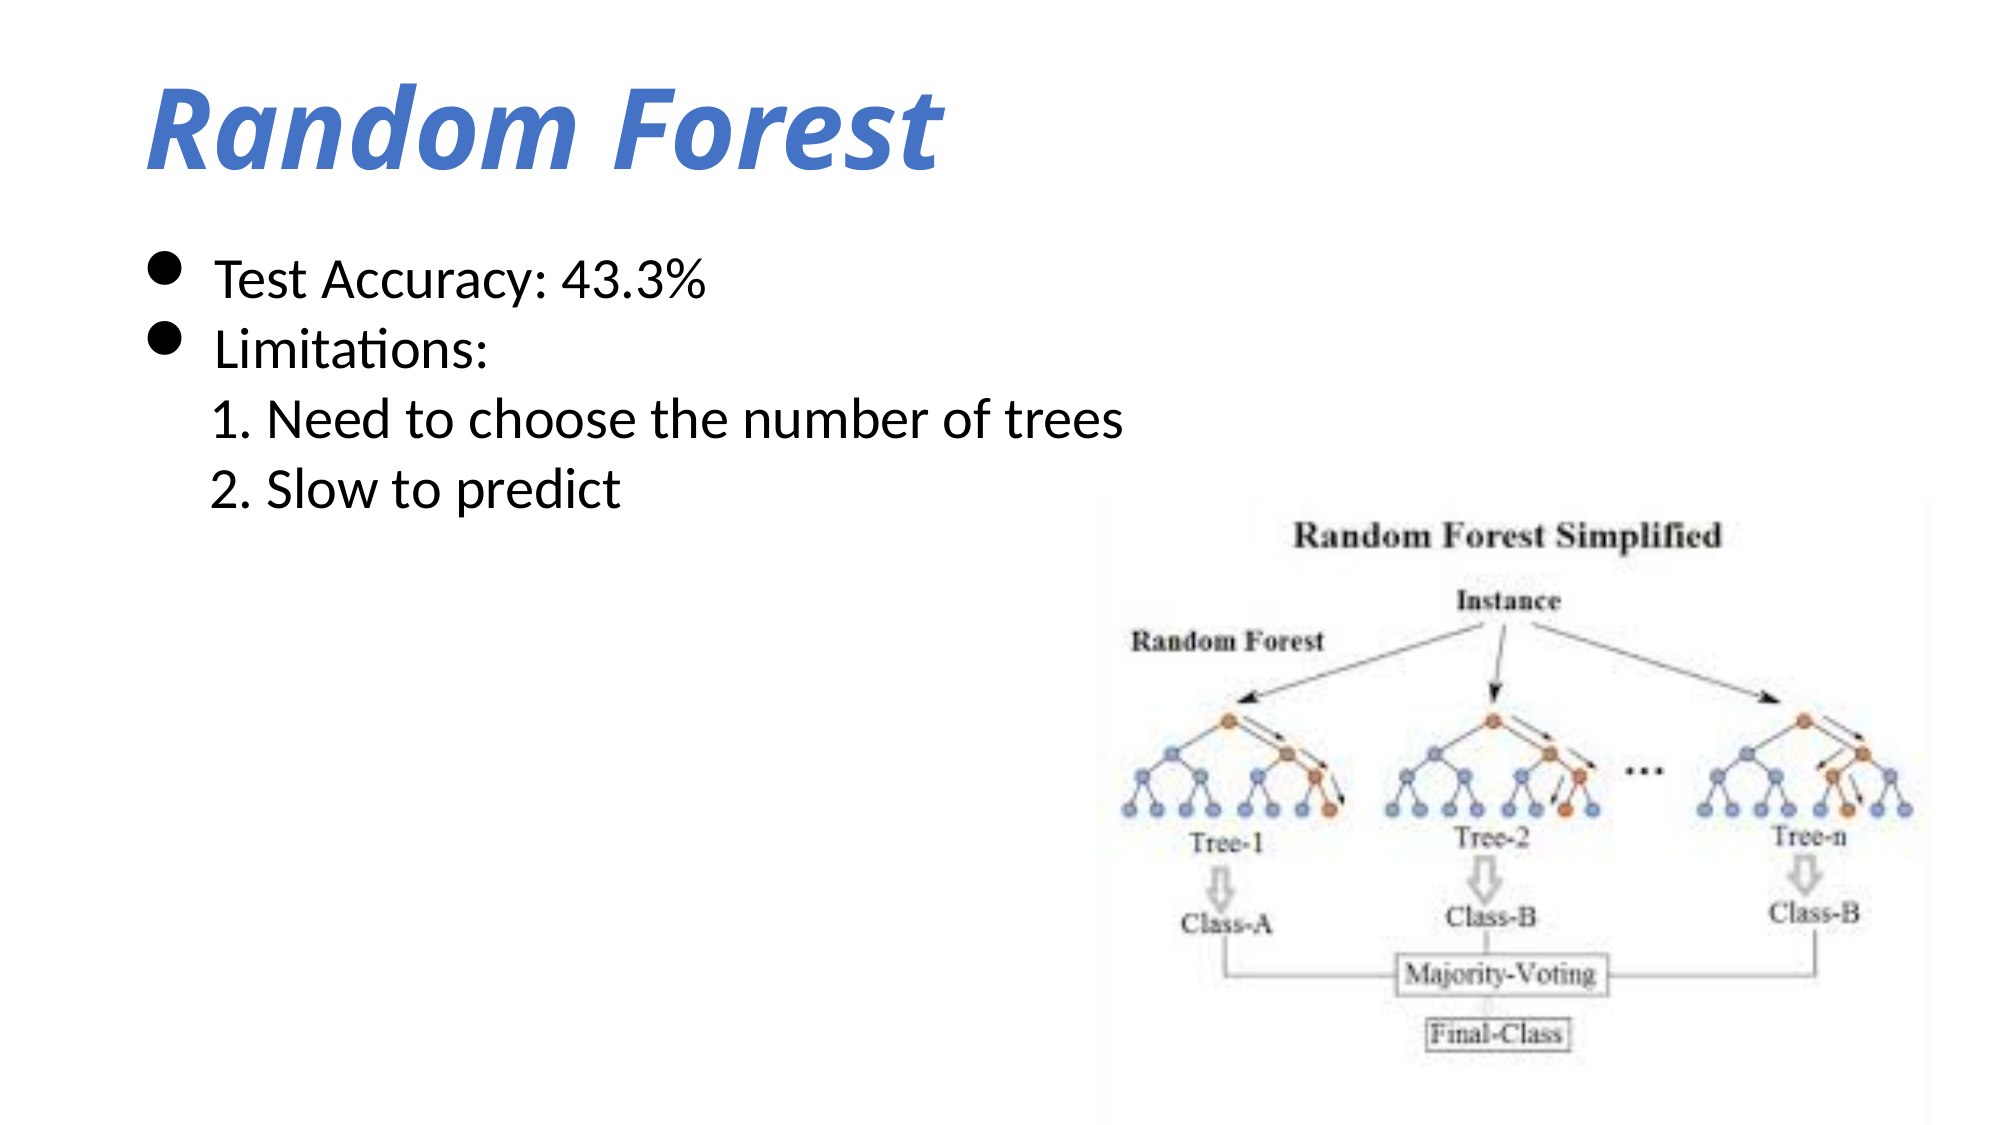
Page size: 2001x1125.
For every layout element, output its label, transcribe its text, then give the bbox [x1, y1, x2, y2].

picture [1096, 497, 1934, 1125]
text_box Random Forest [129, 49, 959, 200]
text_box Test Accuracy: 43.3% Limitations: 1. Need to choose the number of trees 2. Slow to predict [128, 232, 1701, 528]
